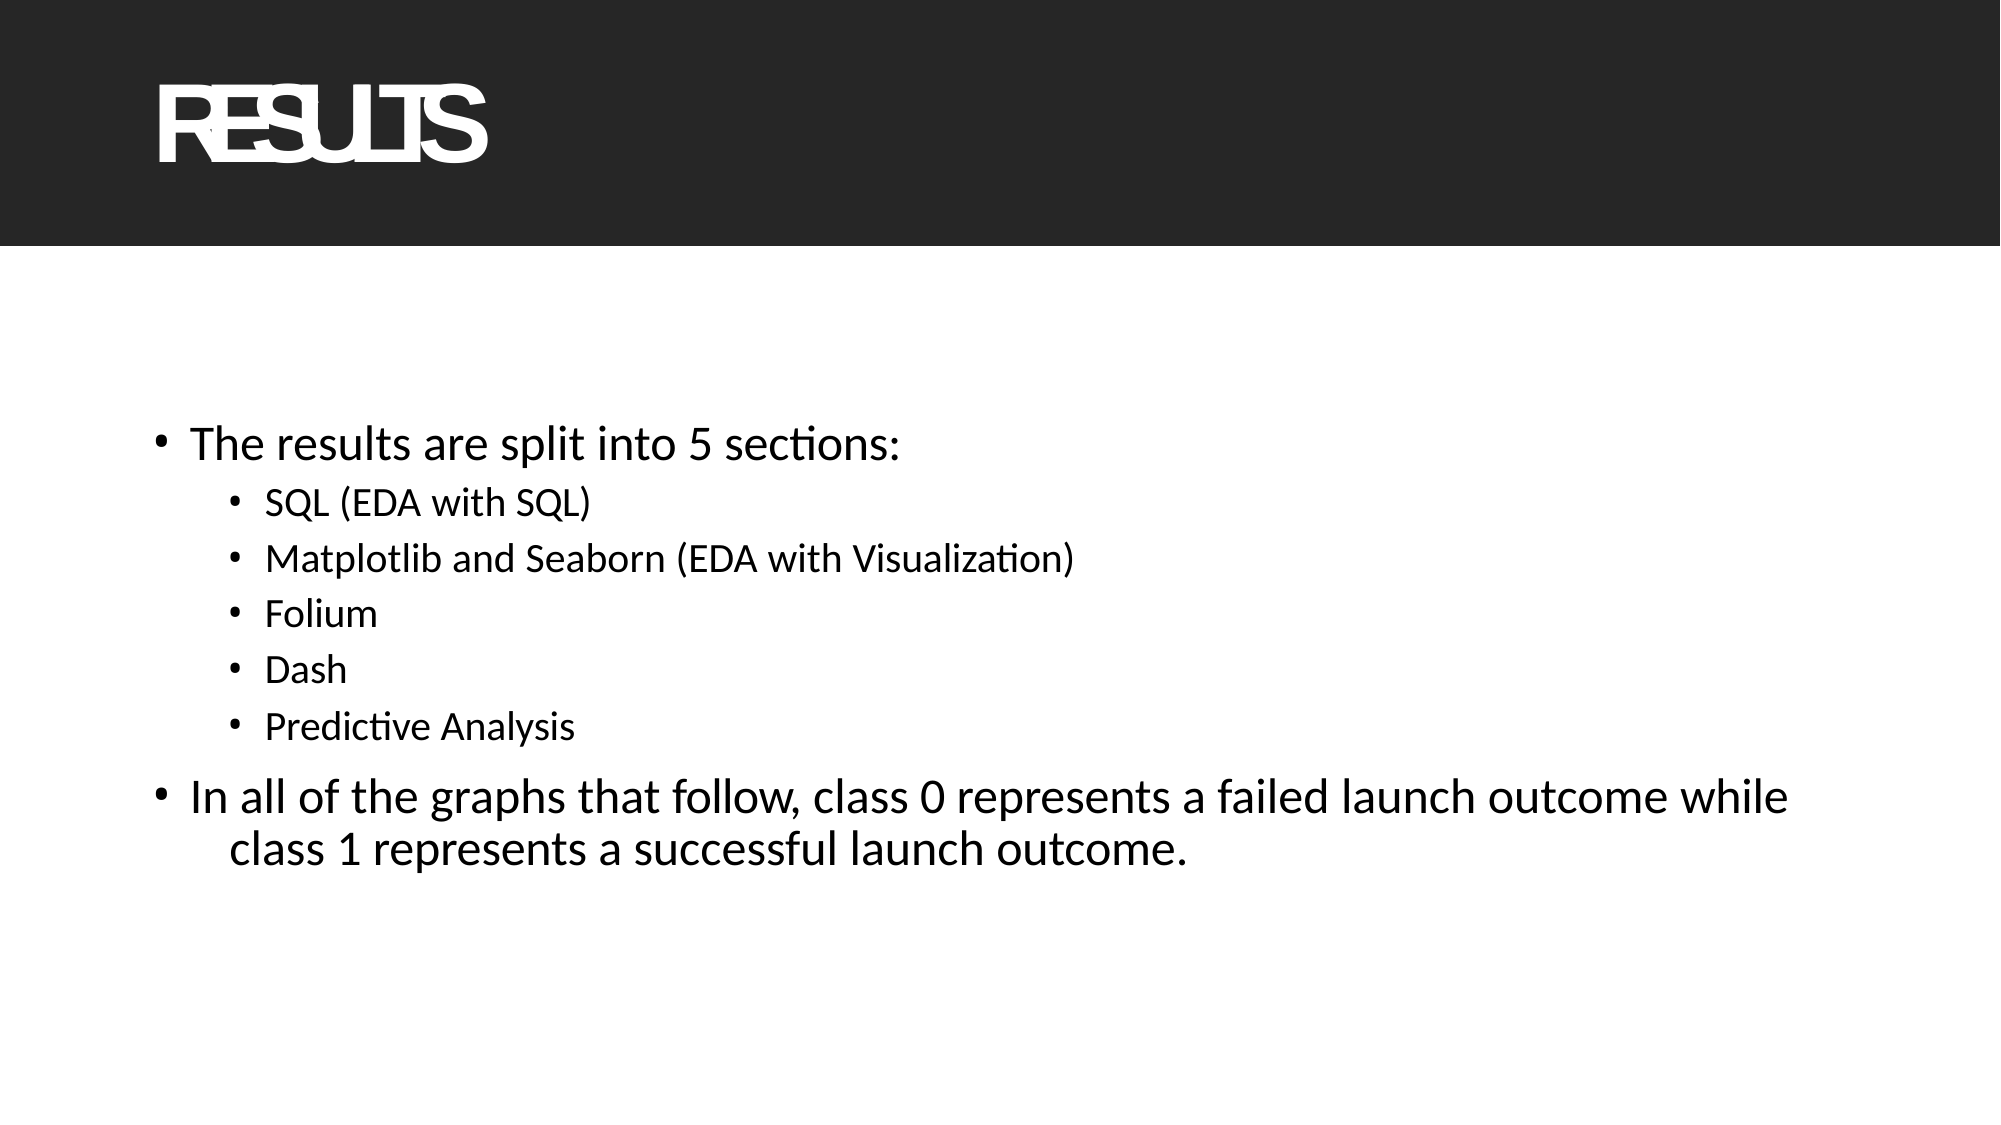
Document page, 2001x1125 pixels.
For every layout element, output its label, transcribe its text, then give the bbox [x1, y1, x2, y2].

text_box The results are split into 5 sections: SQL (EDA with SQL) Matplotlib and Seaborn (EDA with Visualization) Folium Dash Predictive Analysis In all of the graphs that follow, class 0 represents a failed launch outcome while class 1 represents a successful launch outcome. [150, 402, 1797, 876]
text_box [0, 0, 2000, 246]
title RESULTS [150, 47, 1011, 238]
